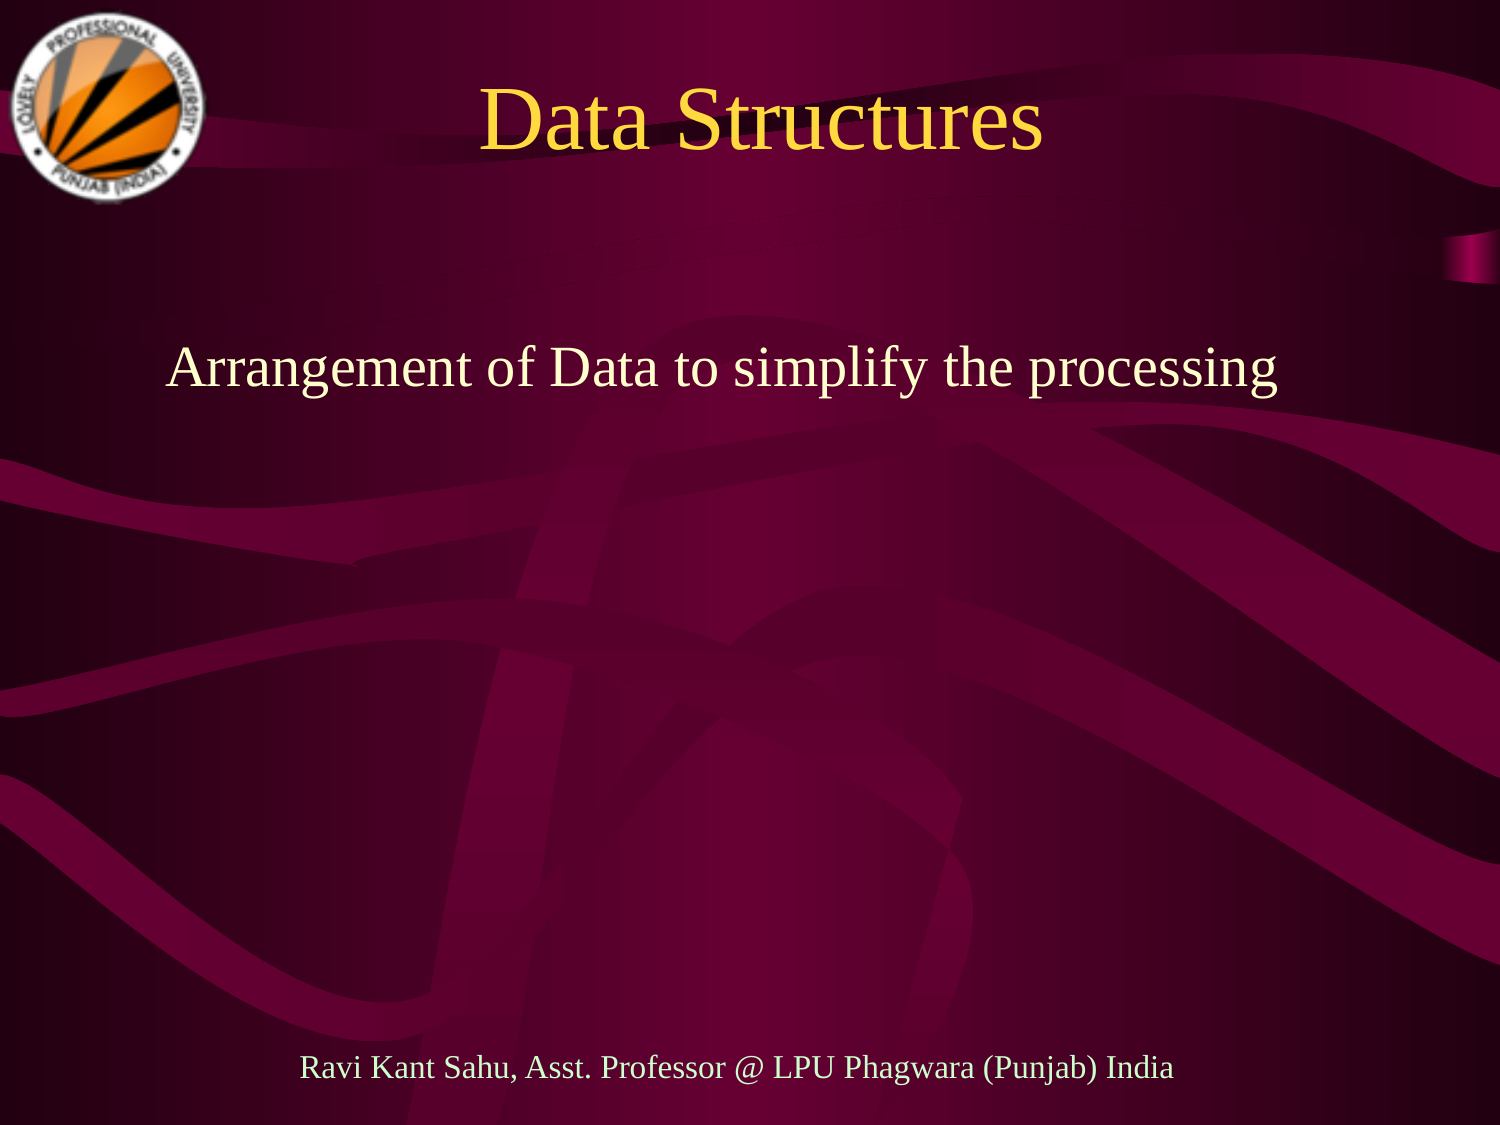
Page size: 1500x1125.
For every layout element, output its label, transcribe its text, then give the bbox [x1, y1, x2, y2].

footer Ravi Kant Sahu, Asst. Professor @ LPU Phagwara (Punjab) India [162, 1025, 1313, 1100]
picture [0, 0, 213, 212]
title Data Structures [125, 50, 1400, 253]
list Arrangement of Data to simplify the processing [150, 237, 1425, 891]
